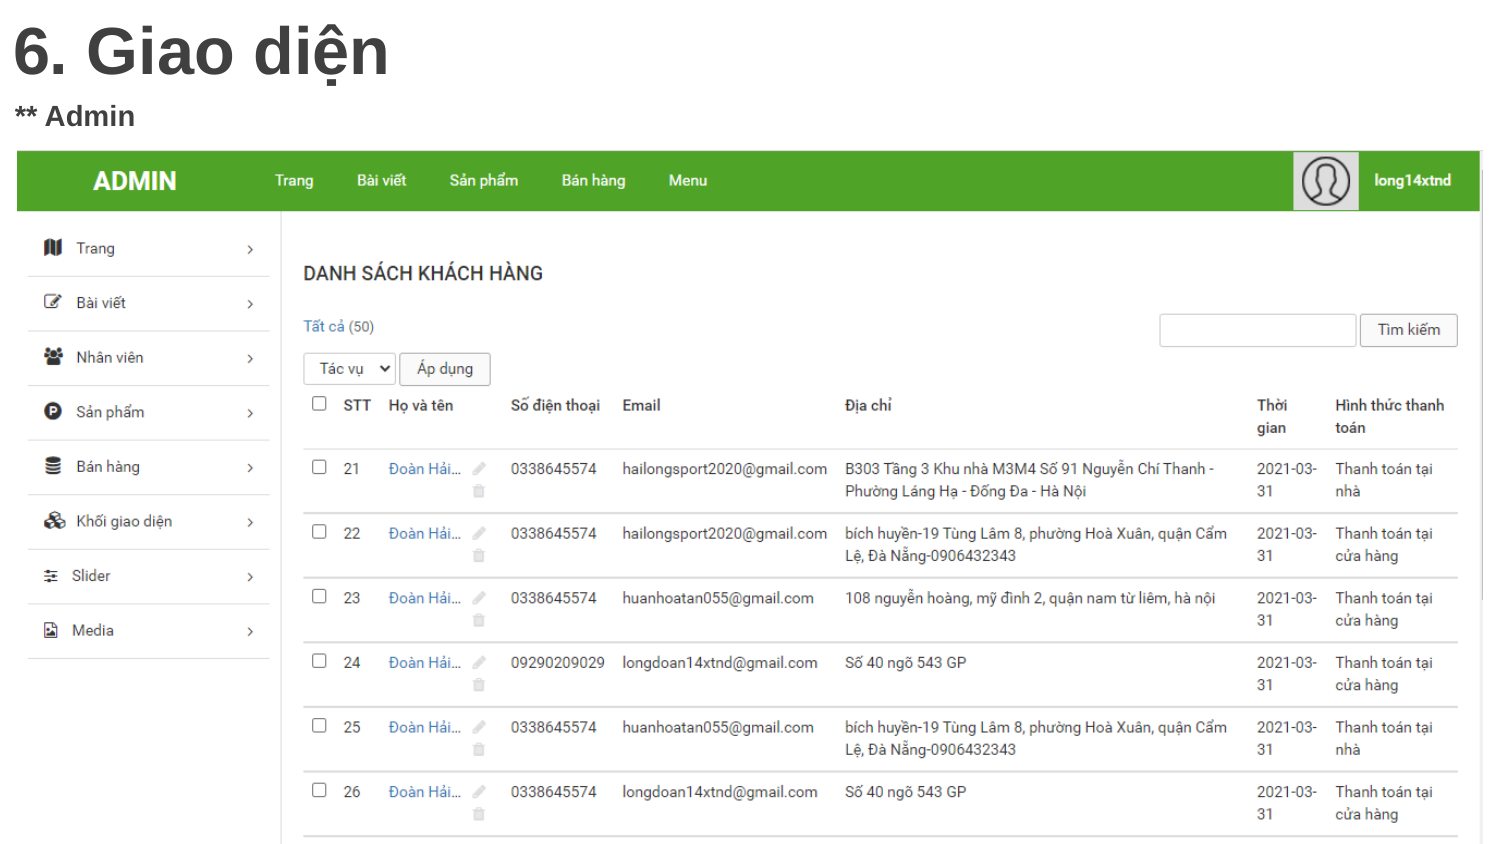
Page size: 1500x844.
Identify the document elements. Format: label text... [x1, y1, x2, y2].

text_box ** Admin [0, 54, 331, 140]
text_box 6. Giao diện [0, 5, 566, 91]
picture [17, 149, 1483, 844]
